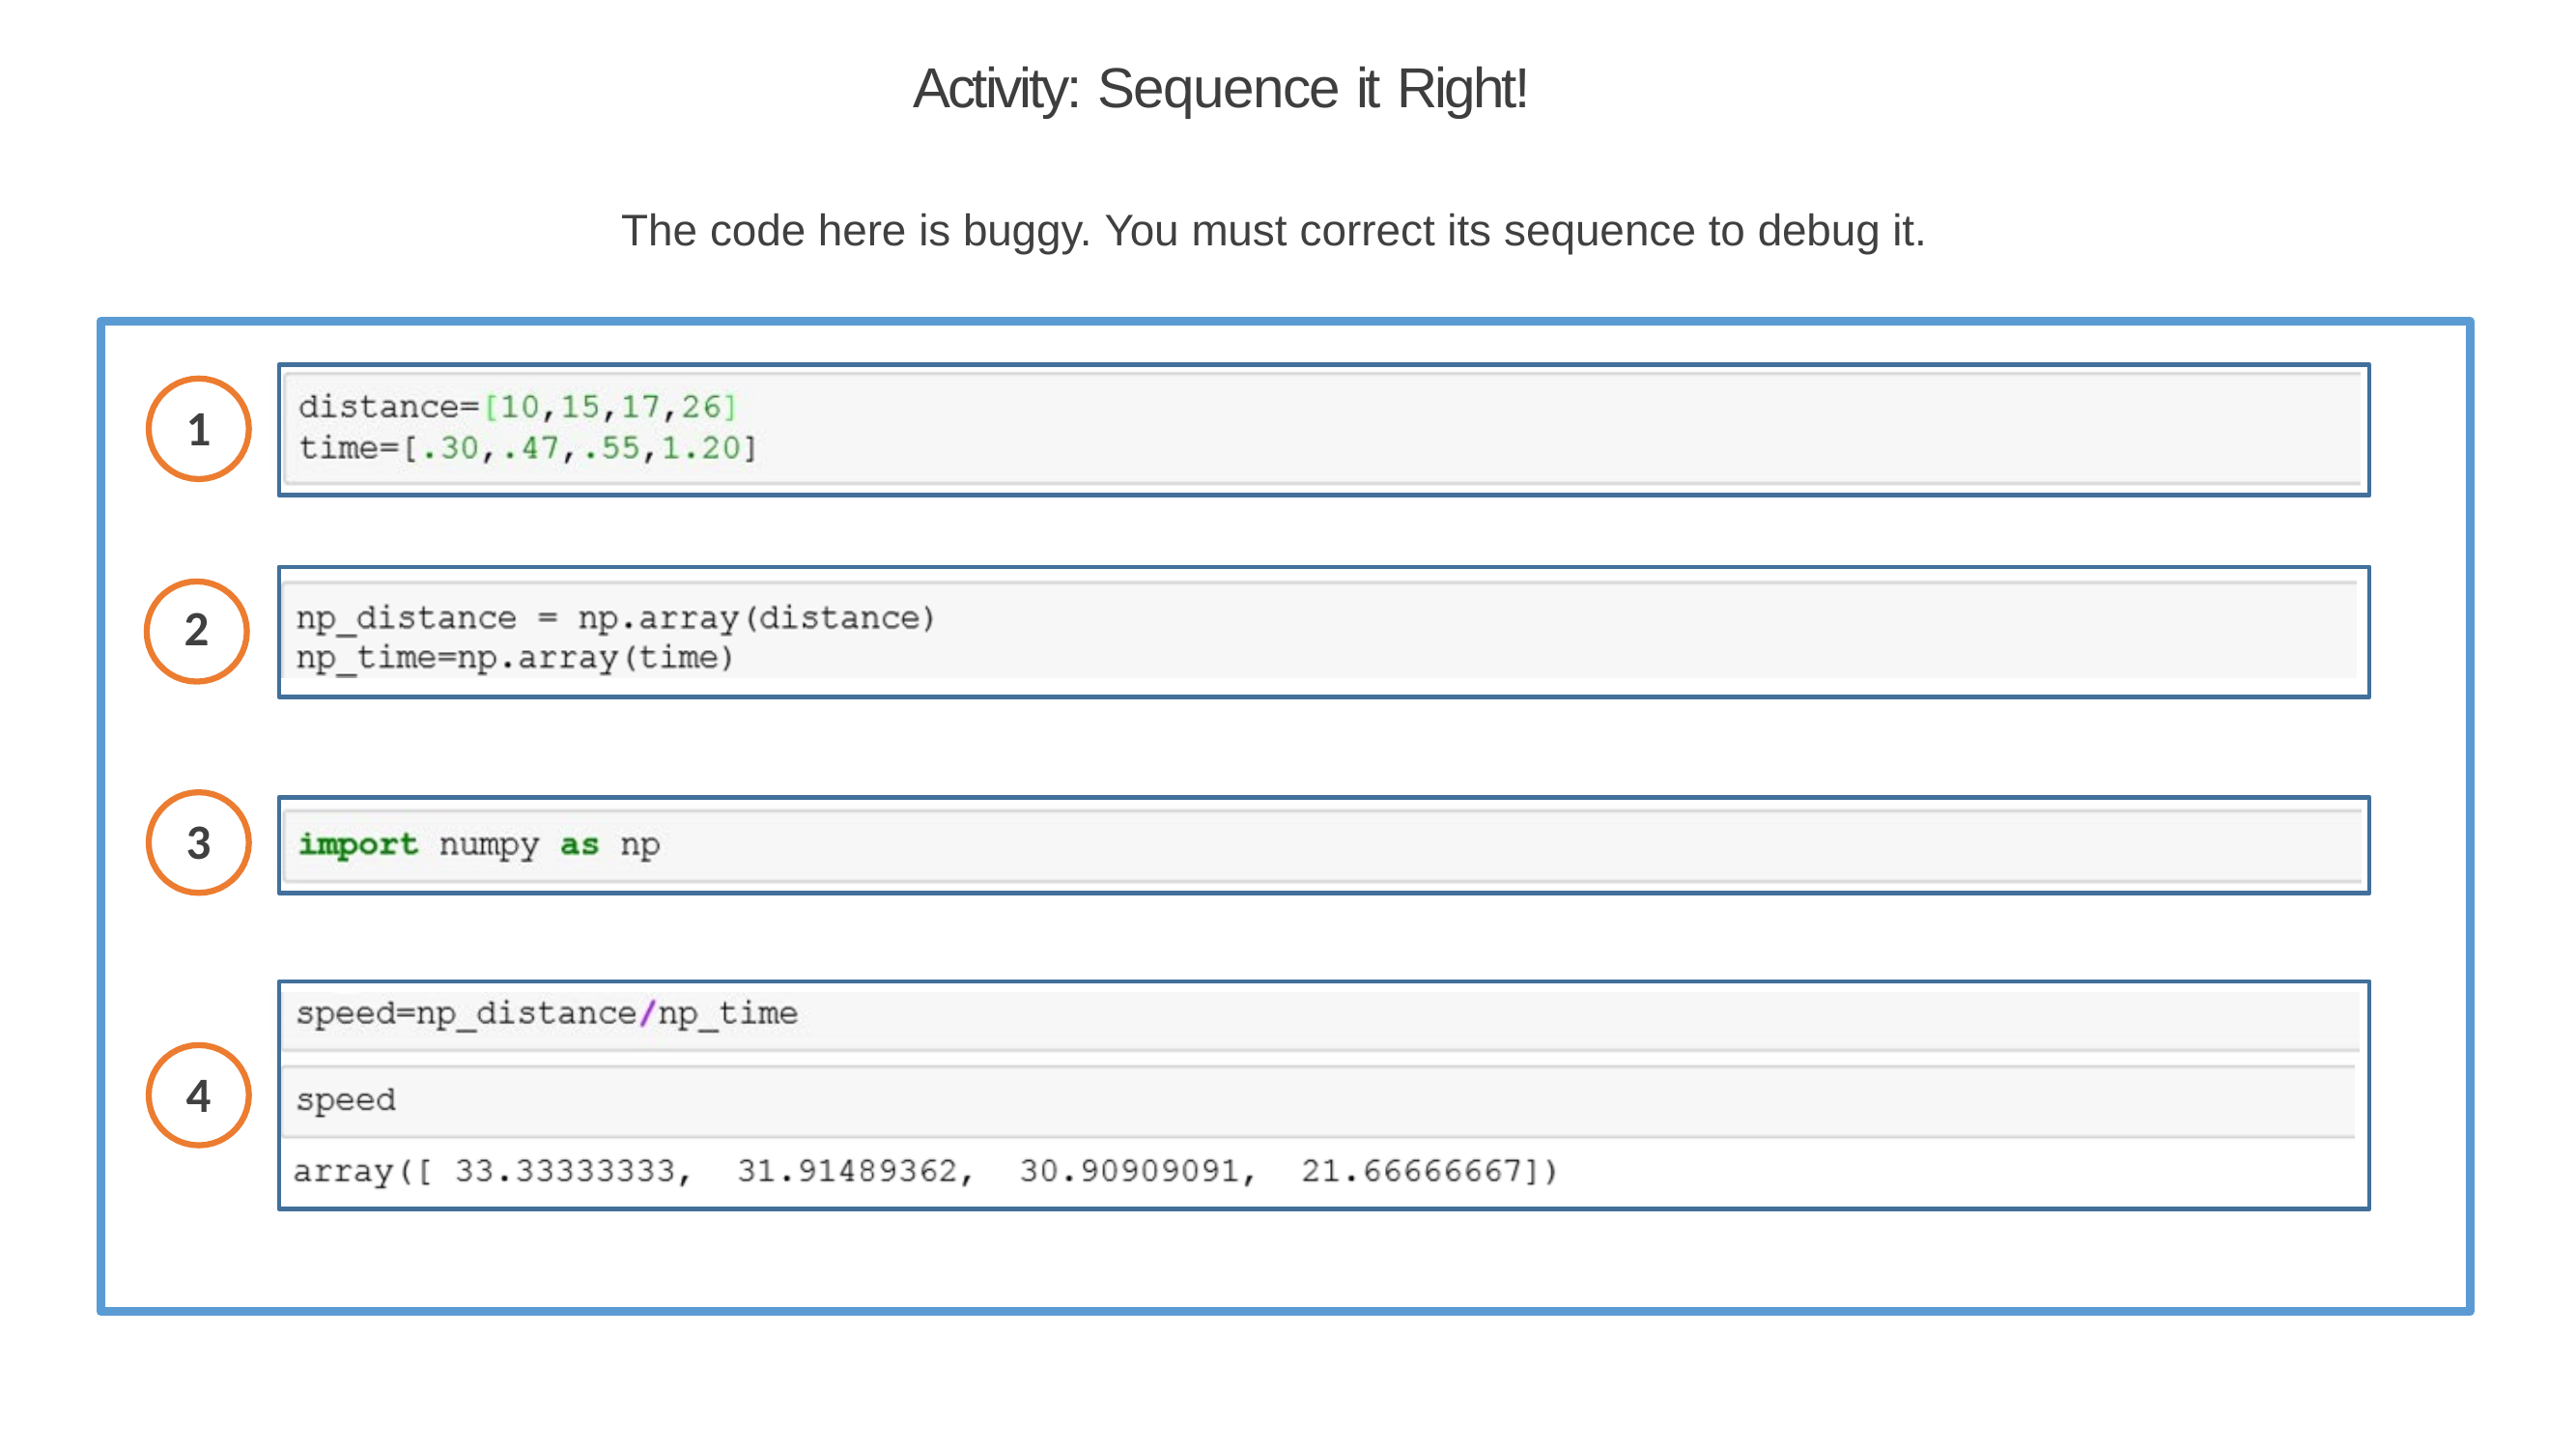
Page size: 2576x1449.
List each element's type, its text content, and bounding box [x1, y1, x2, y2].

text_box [272, 783, 2372, 901]
text_box [148, 792, 249, 894]
text_box [148, 1044, 249, 1146]
text_box 1 2 [182, 394, 213, 656]
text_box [270, 564, 2372, 699]
text_box [100, 321, 2471, 1312]
text_box [148, 378, 249, 477]
text_box 4 [184, 1060, 213, 1122]
title Activity: Sequence it Right! [911, 0, 1586, 200]
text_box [269, 979, 2372, 1211]
text_box 3 [184, 808, 213, 869]
text_box [146, 583, 247, 682]
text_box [269, 358, 2372, 498]
text_box The code here is buggy. You must correct its sequence to debug it. [619, 200, 1938, 256]
